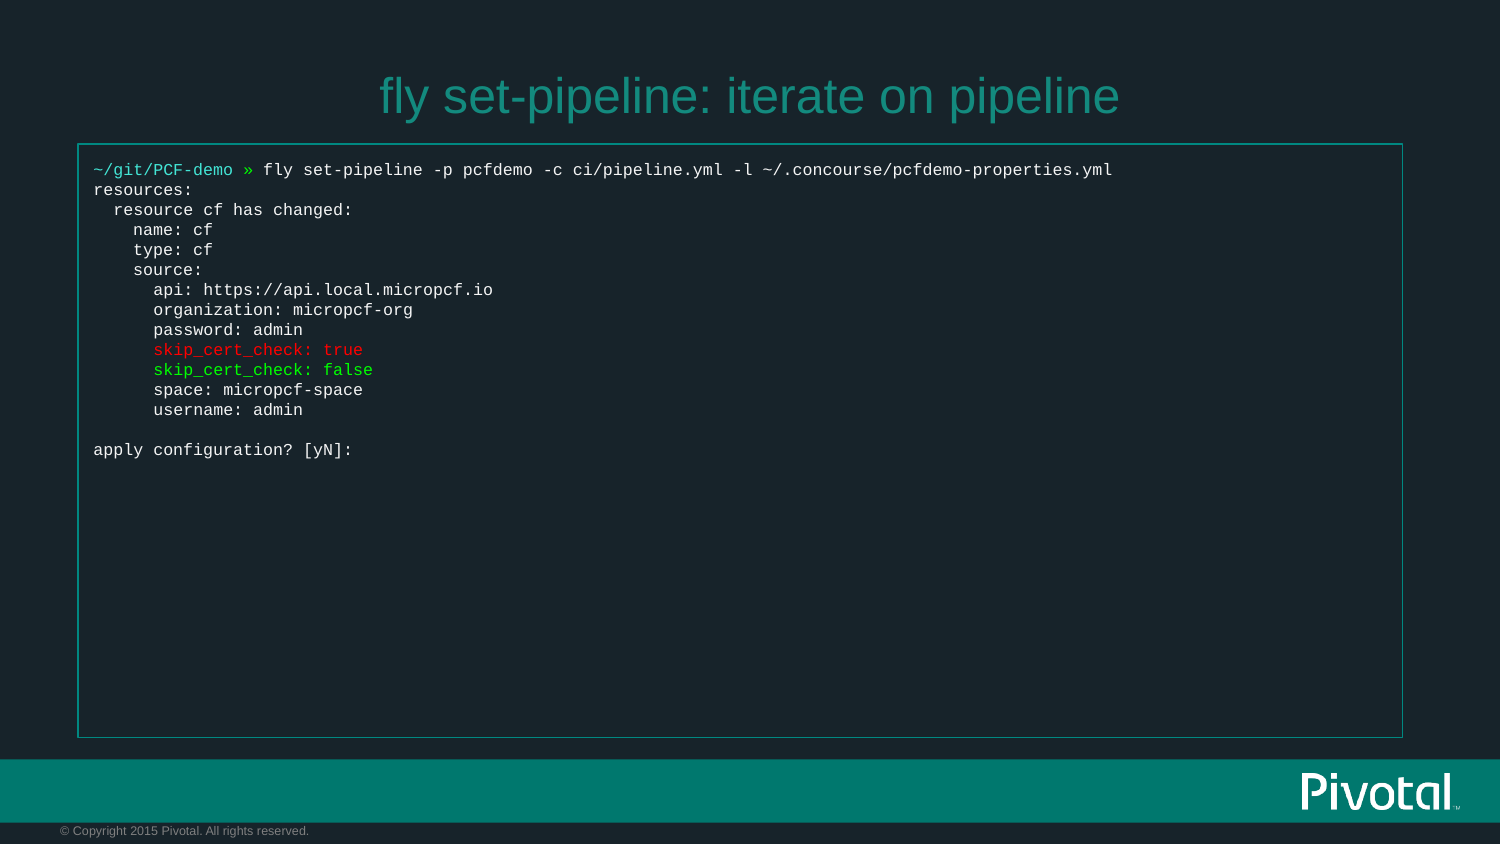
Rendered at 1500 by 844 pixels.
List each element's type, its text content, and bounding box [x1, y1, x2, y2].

picture [1302, 773, 1460, 810]
text_box fly set-pipeline: iterate on pipeline [37, 49, 1463, 132]
text_box ~/git/PCF-demo » fly set-pipeline -p pcfdemo -c ci/pipeline.yml -l ~/.concourse/pcfdemo-properties.yml resources: resource cf has changed: name: cf type: cf source: api: https://api.local.micropcf.io organization: micropcf-org password: admin skip_cert_check: true skip_cert_check: false space: micropcf-space username: admin apply configuration? [yN]: [78, 143, 1403, 738]
